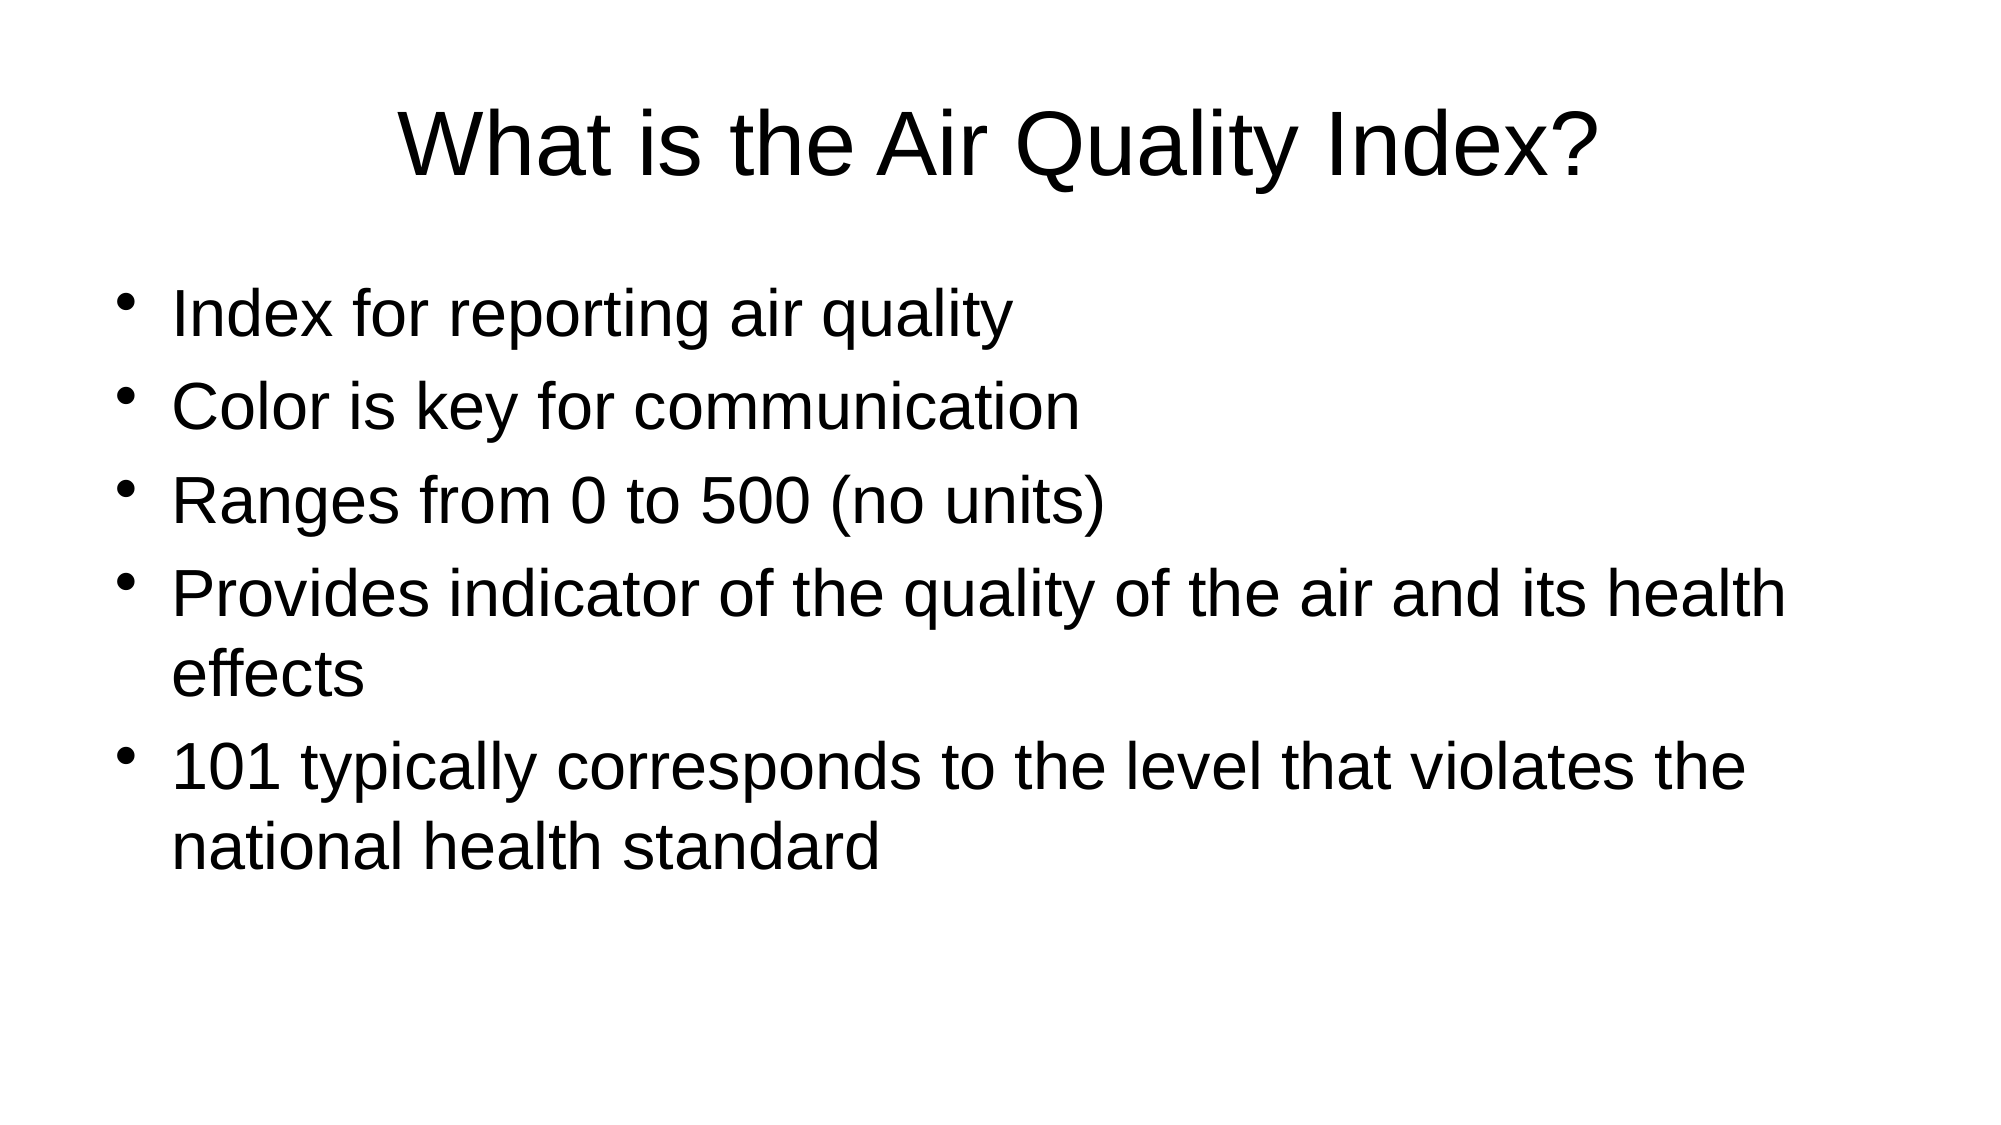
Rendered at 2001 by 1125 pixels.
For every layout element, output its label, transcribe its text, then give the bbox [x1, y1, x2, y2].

list Index for reporting air quality Color is key for communication Ranges from 0 to 500 (no units) Provides indicator of the quality of the air and its health effects 101 typically corresponds to the level that violates the national health standard [99, 262, 1900, 1005]
title What is the Air Quality Index? [99, 45, 1900, 233]
